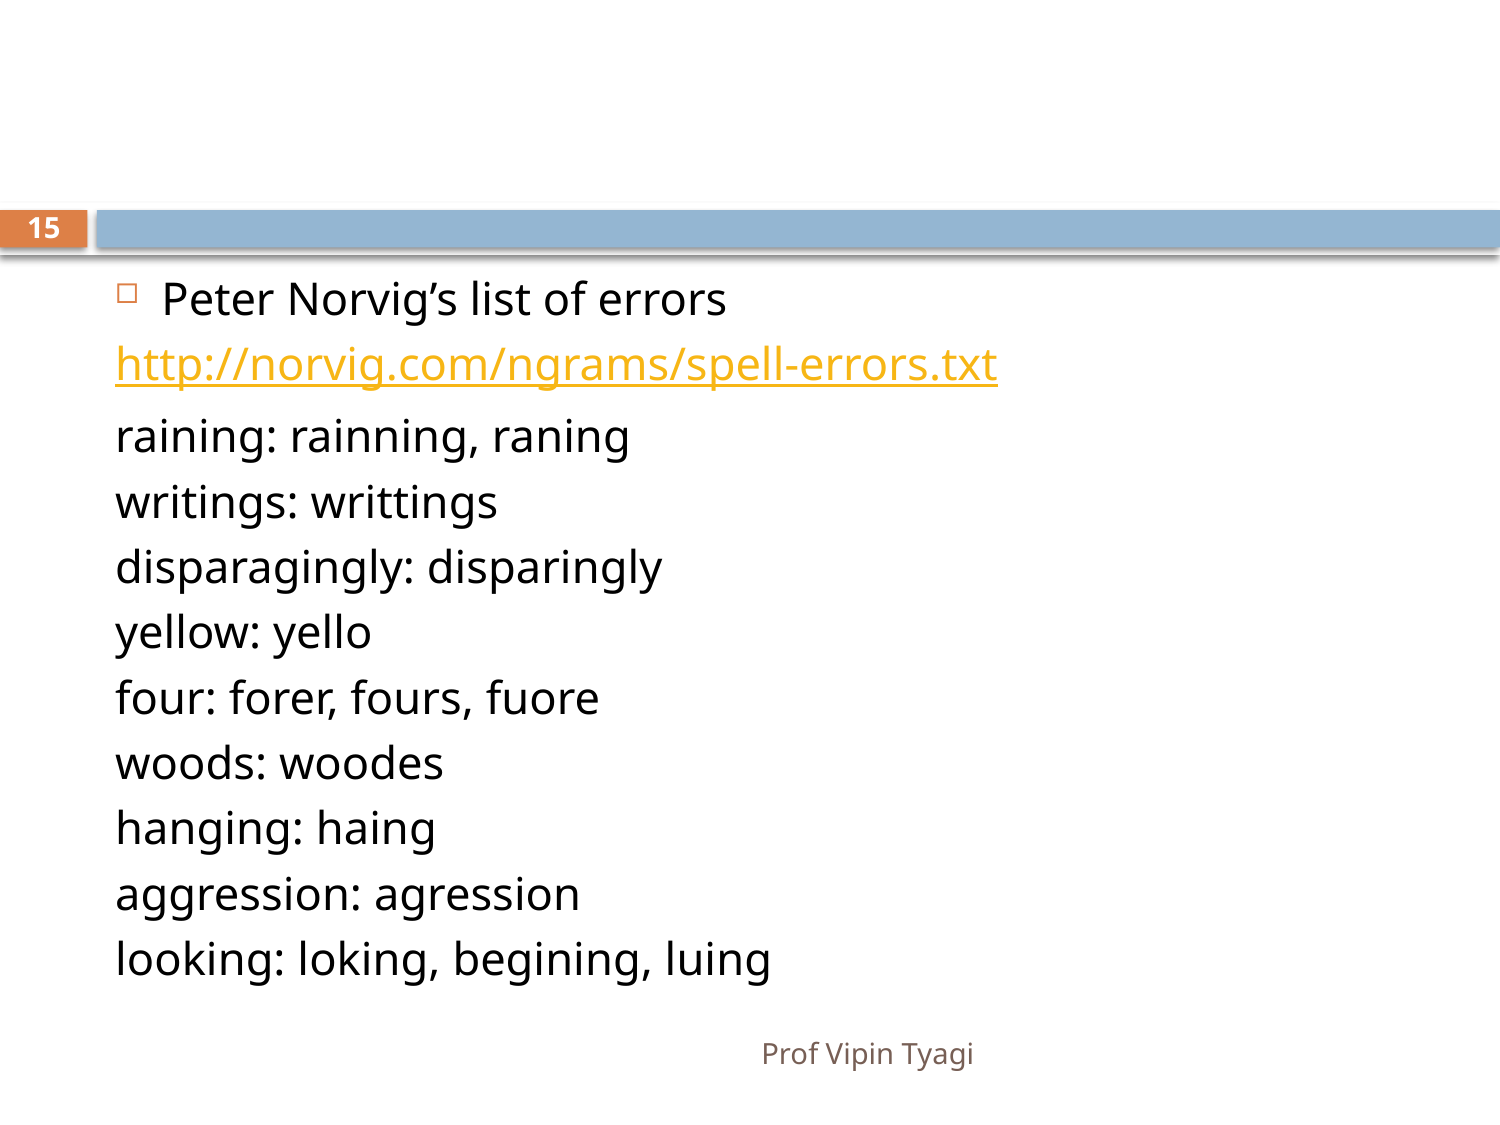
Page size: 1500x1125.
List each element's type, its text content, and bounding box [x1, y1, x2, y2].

list Peter Norvig’s list of errors http://norvig.com/ngrams/spell-errors.txt raining: rainning, raning writings: writtings disparagingly: disparingly yellow: yello four: forer, fours, fuore woods: woodes hanging: haing aggression: agression looking: loking, begining, luing [100, 262, 1438, 1000]
footer Prof Vipin Tyagi [99, 1024, 990, 1085]
slide_number 15 [0, 208, 88, 249]
